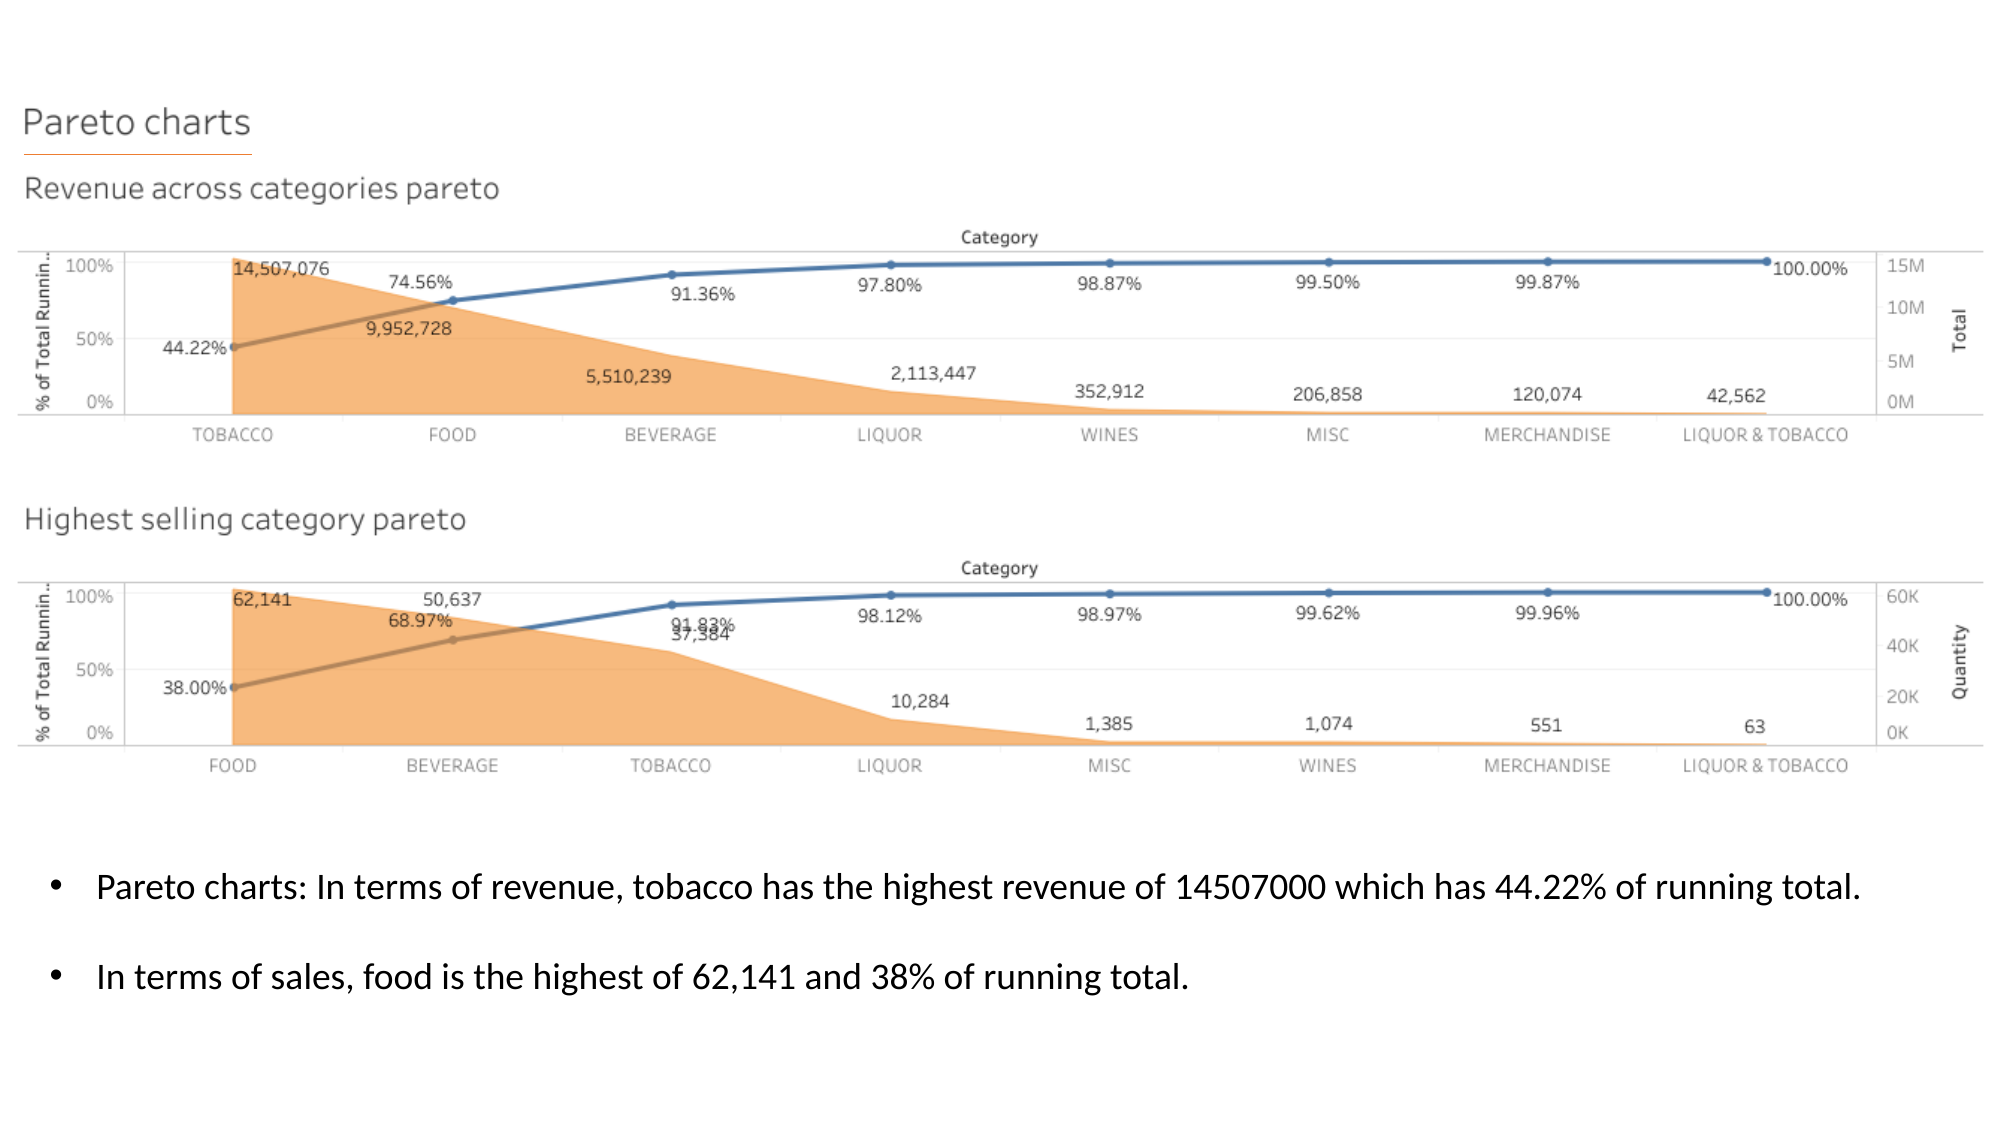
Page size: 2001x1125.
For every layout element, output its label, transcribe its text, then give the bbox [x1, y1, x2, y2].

text_box Pareto charts: In terms of revenue, tobacco has the highest revenue of 14507000 which has 44.22% of running total. In terms of sales, food is the highest of 62,141 and 38% of running total. [34, 854, 1966, 1004]
picture [0, 76, 2000, 823]
